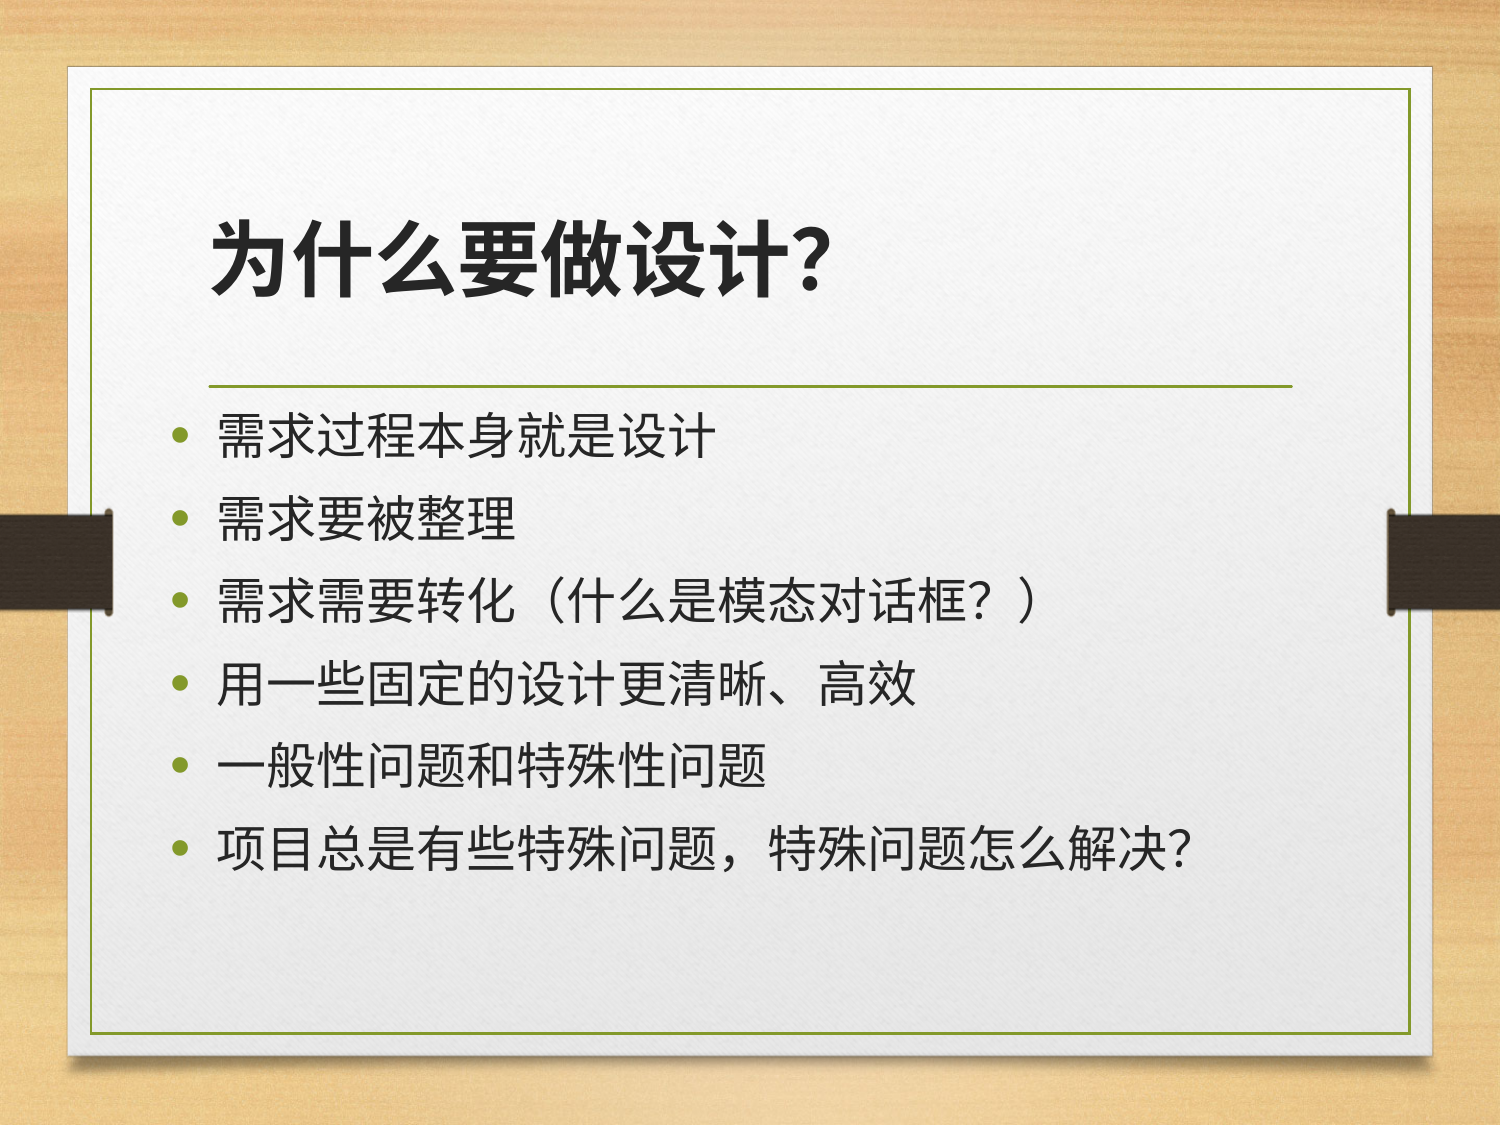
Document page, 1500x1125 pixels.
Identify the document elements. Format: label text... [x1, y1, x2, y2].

list 需求过程本身就是设计 需求要被整理 需求需要转化（什么是模态对话框？） 用一些固定的设计更清晰、高效 一般性问题和特殊性问题 项目总是有些特殊问题，特殊问题怎么解决？ [155, 397, 1365, 953]
picture [0, 0, 1500, 1125]
title 为什么要做设计？ [192, 150, 1309, 364]
